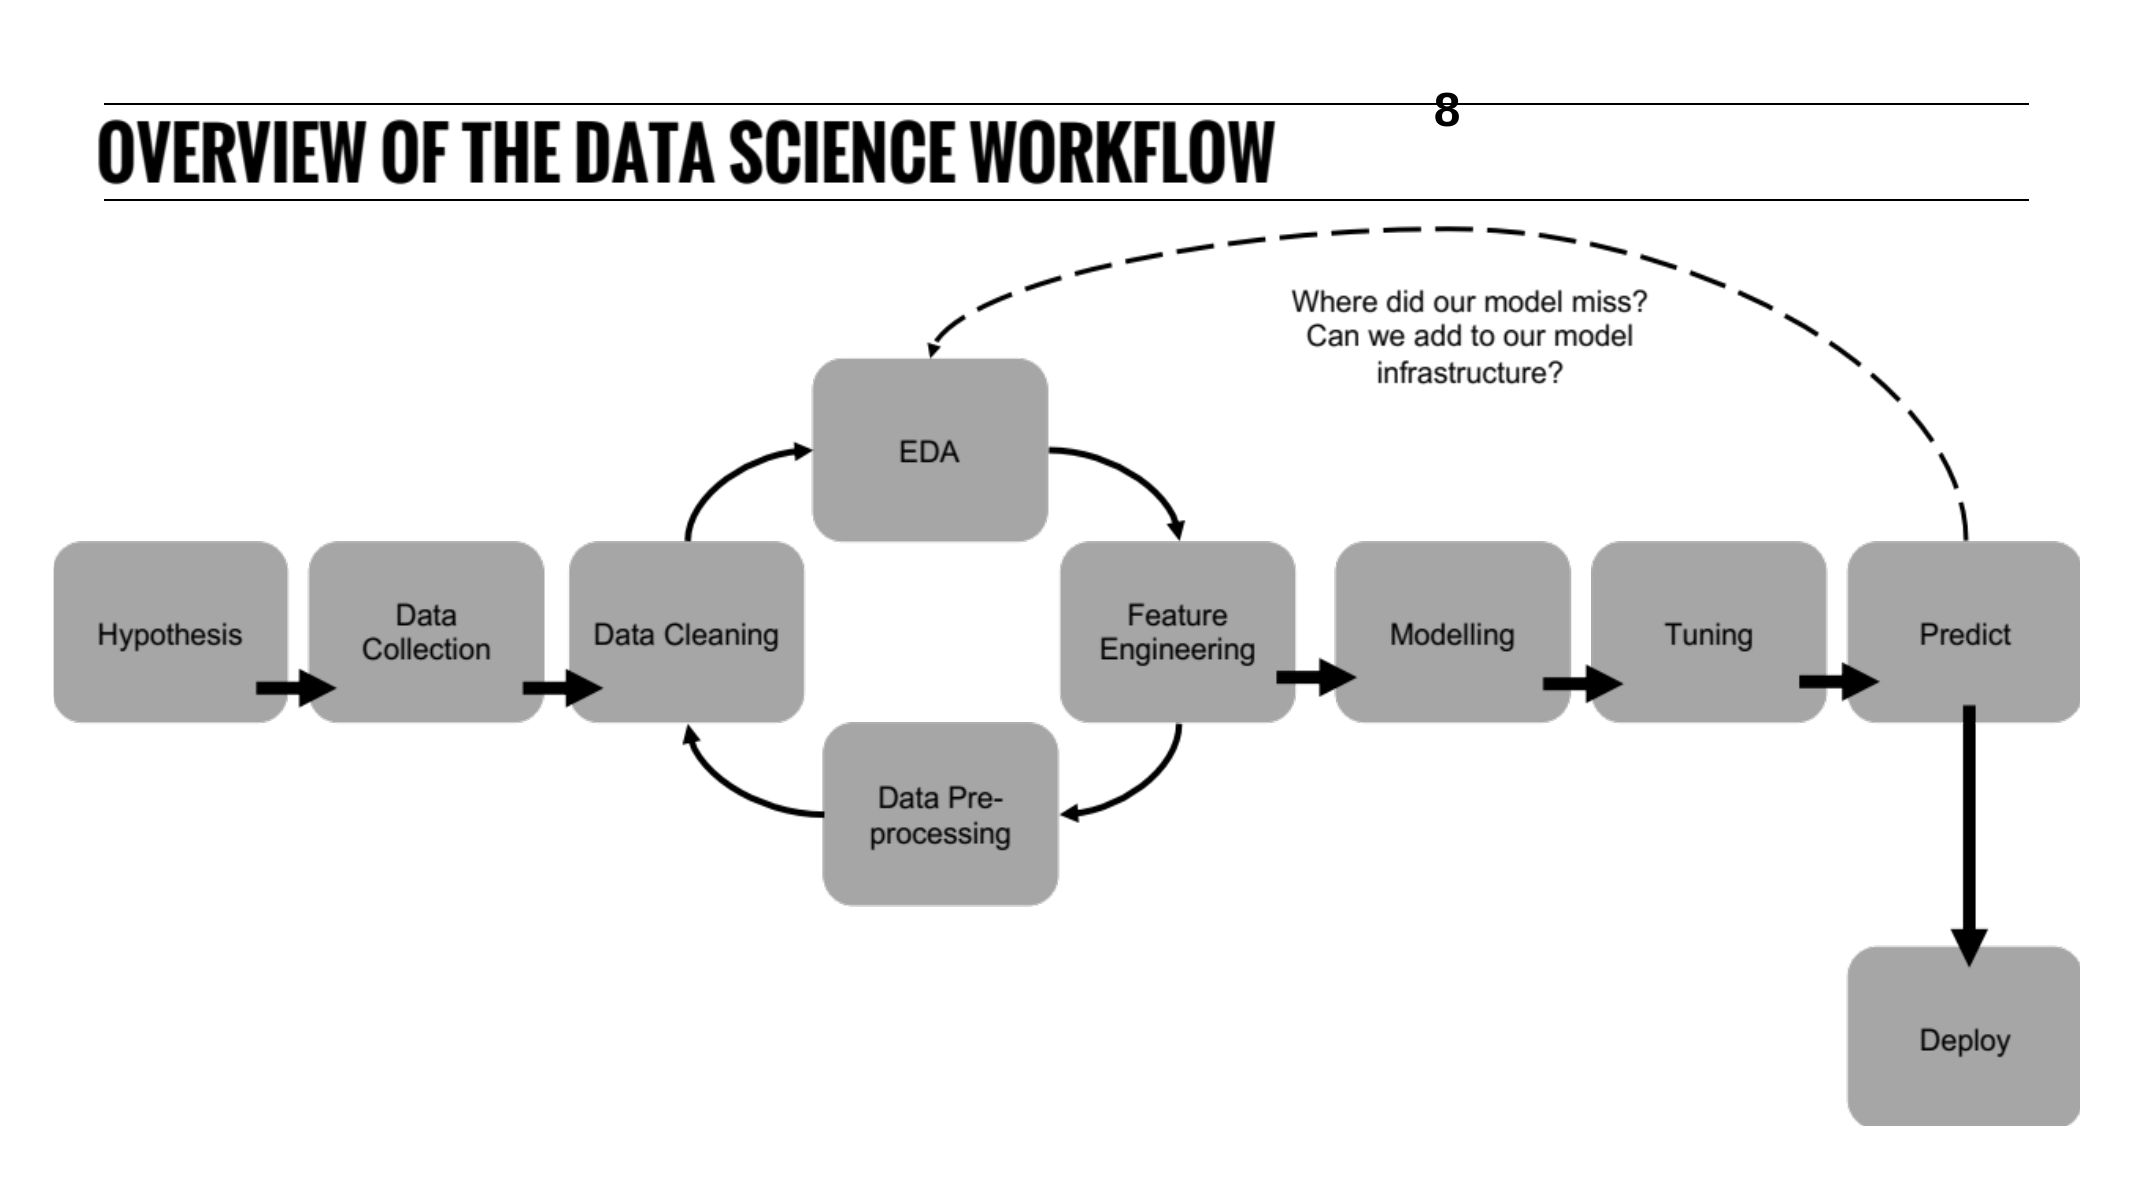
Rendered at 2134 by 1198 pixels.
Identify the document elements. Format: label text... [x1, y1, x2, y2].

slide_number 8 [1419, 86, 1461, 92]
picture [53, 94, 2081, 1127]
